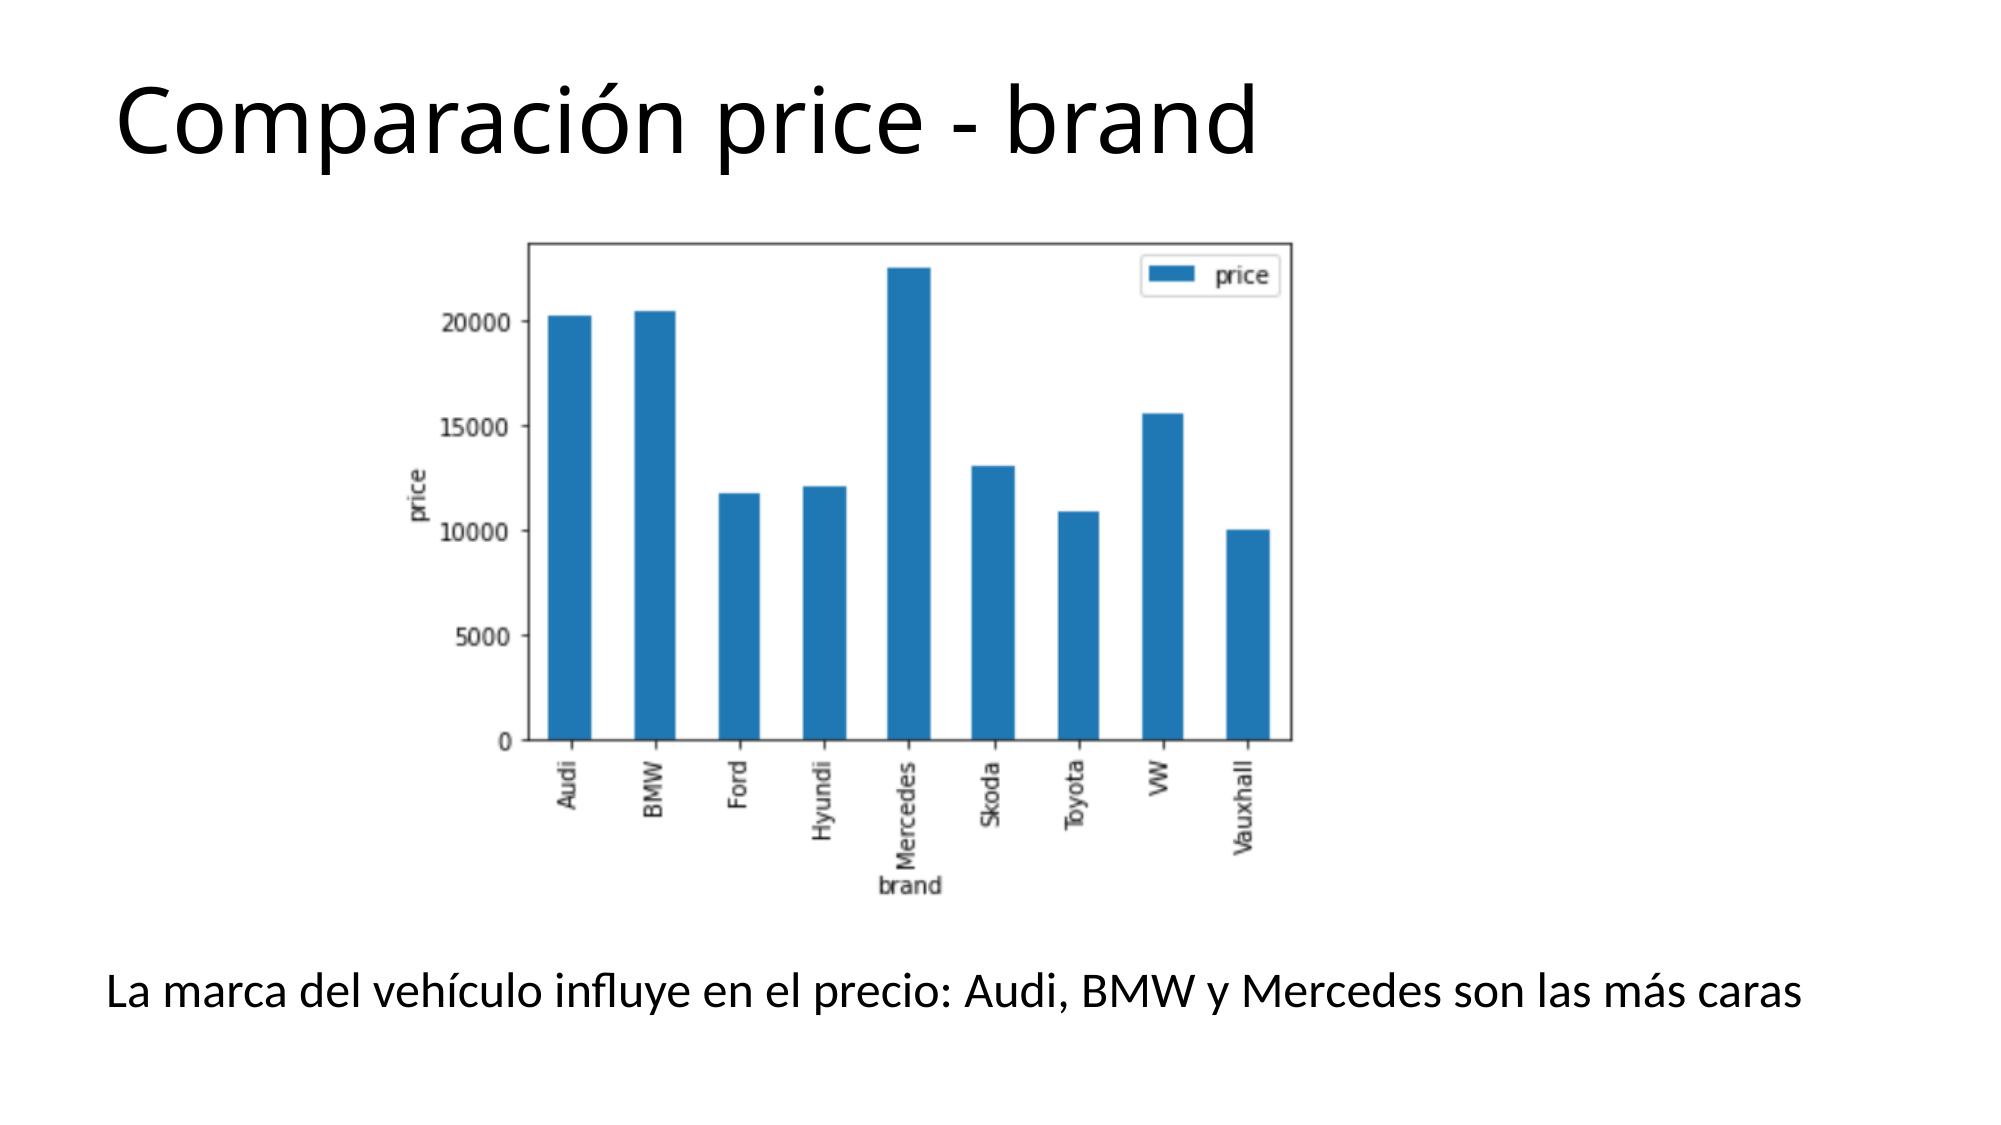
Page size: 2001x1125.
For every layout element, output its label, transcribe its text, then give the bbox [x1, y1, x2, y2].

text_box Comparación price - brand [99, 15, 1825, 233]
text_box La marca del vehículo influye en el precio: Audi, BMW y Mercedes son las más caras [91, 950, 1834, 1026]
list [332, 205, 1402, 920]
